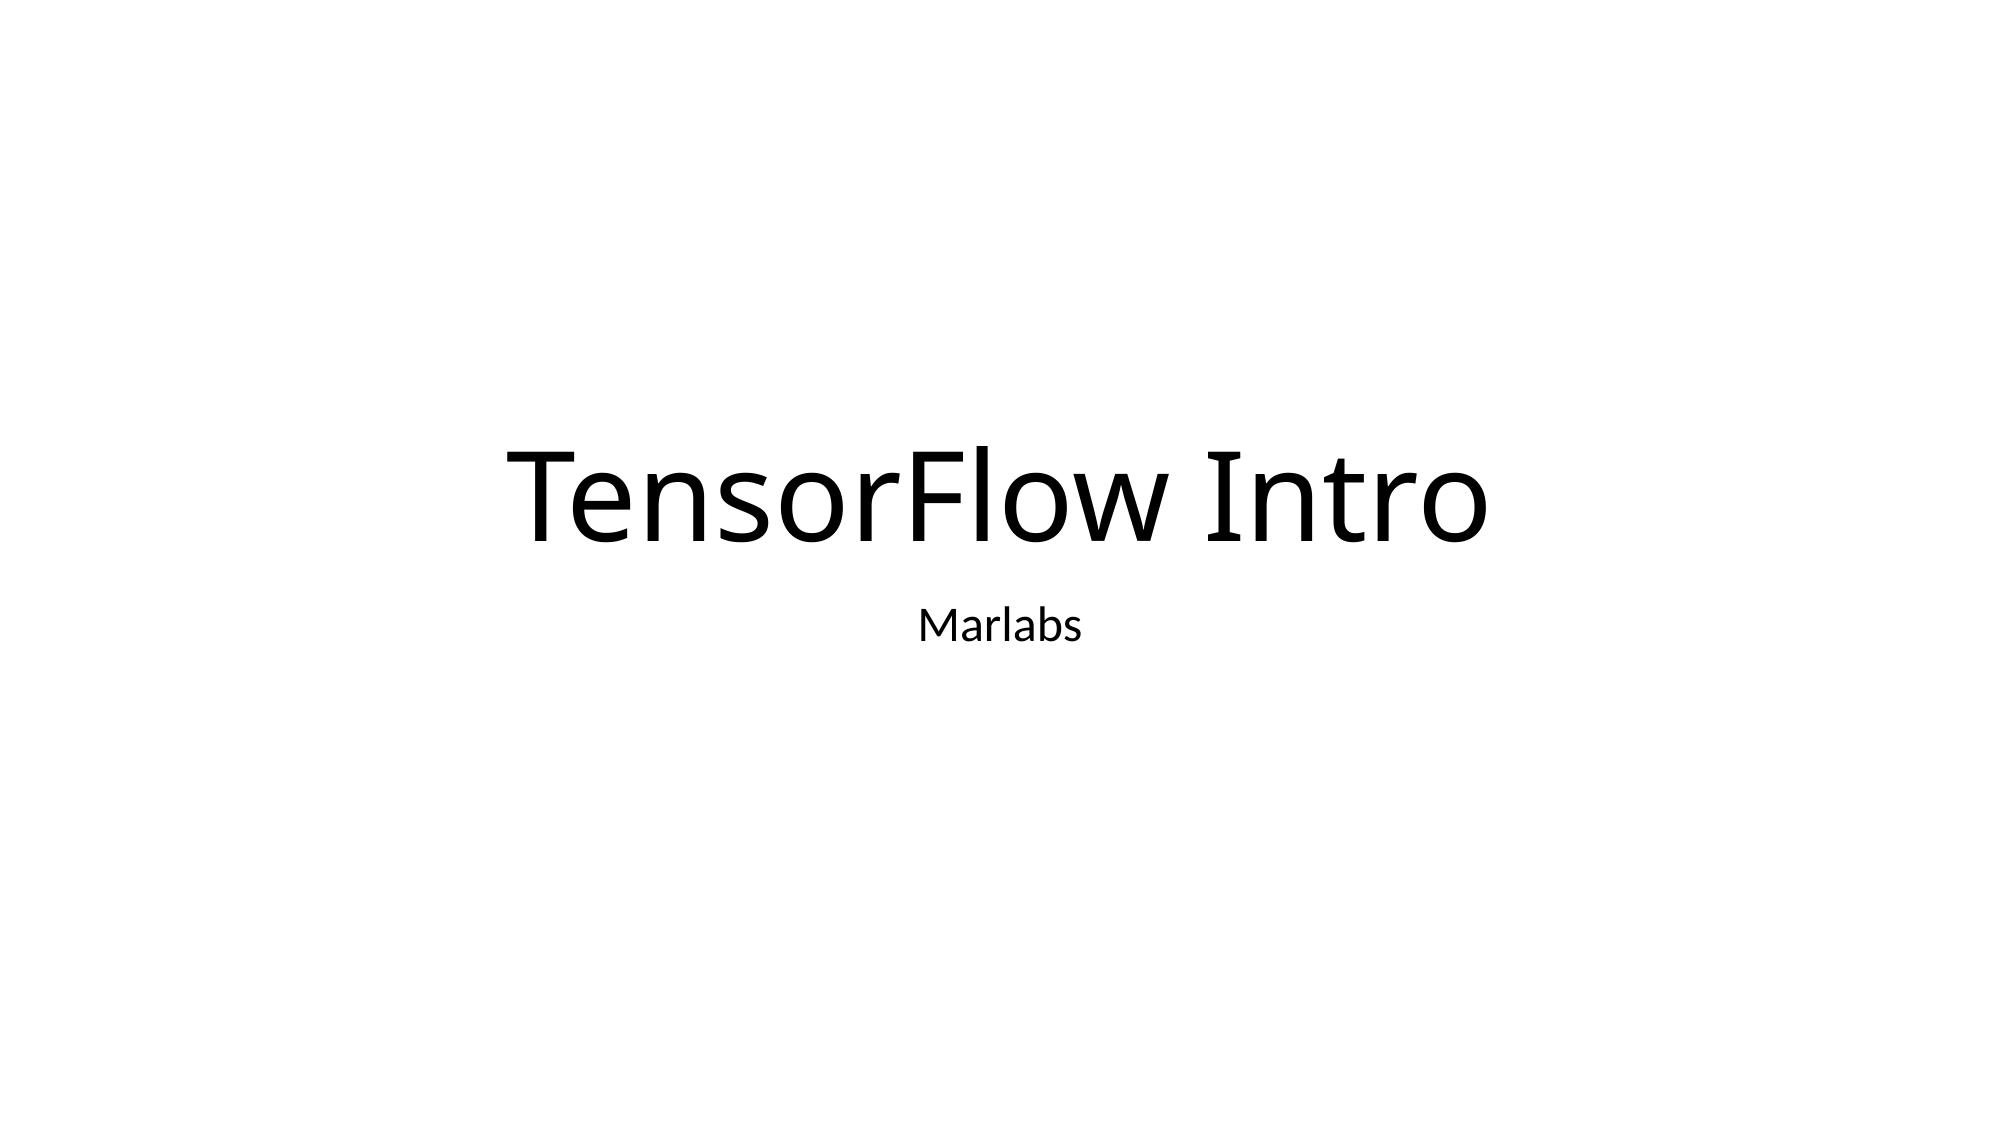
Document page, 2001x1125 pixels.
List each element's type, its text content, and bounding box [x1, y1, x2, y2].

subtitle Marlabs [249, 590, 1750, 863]
title TensorFlow Intro [249, 184, 1750, 576]
